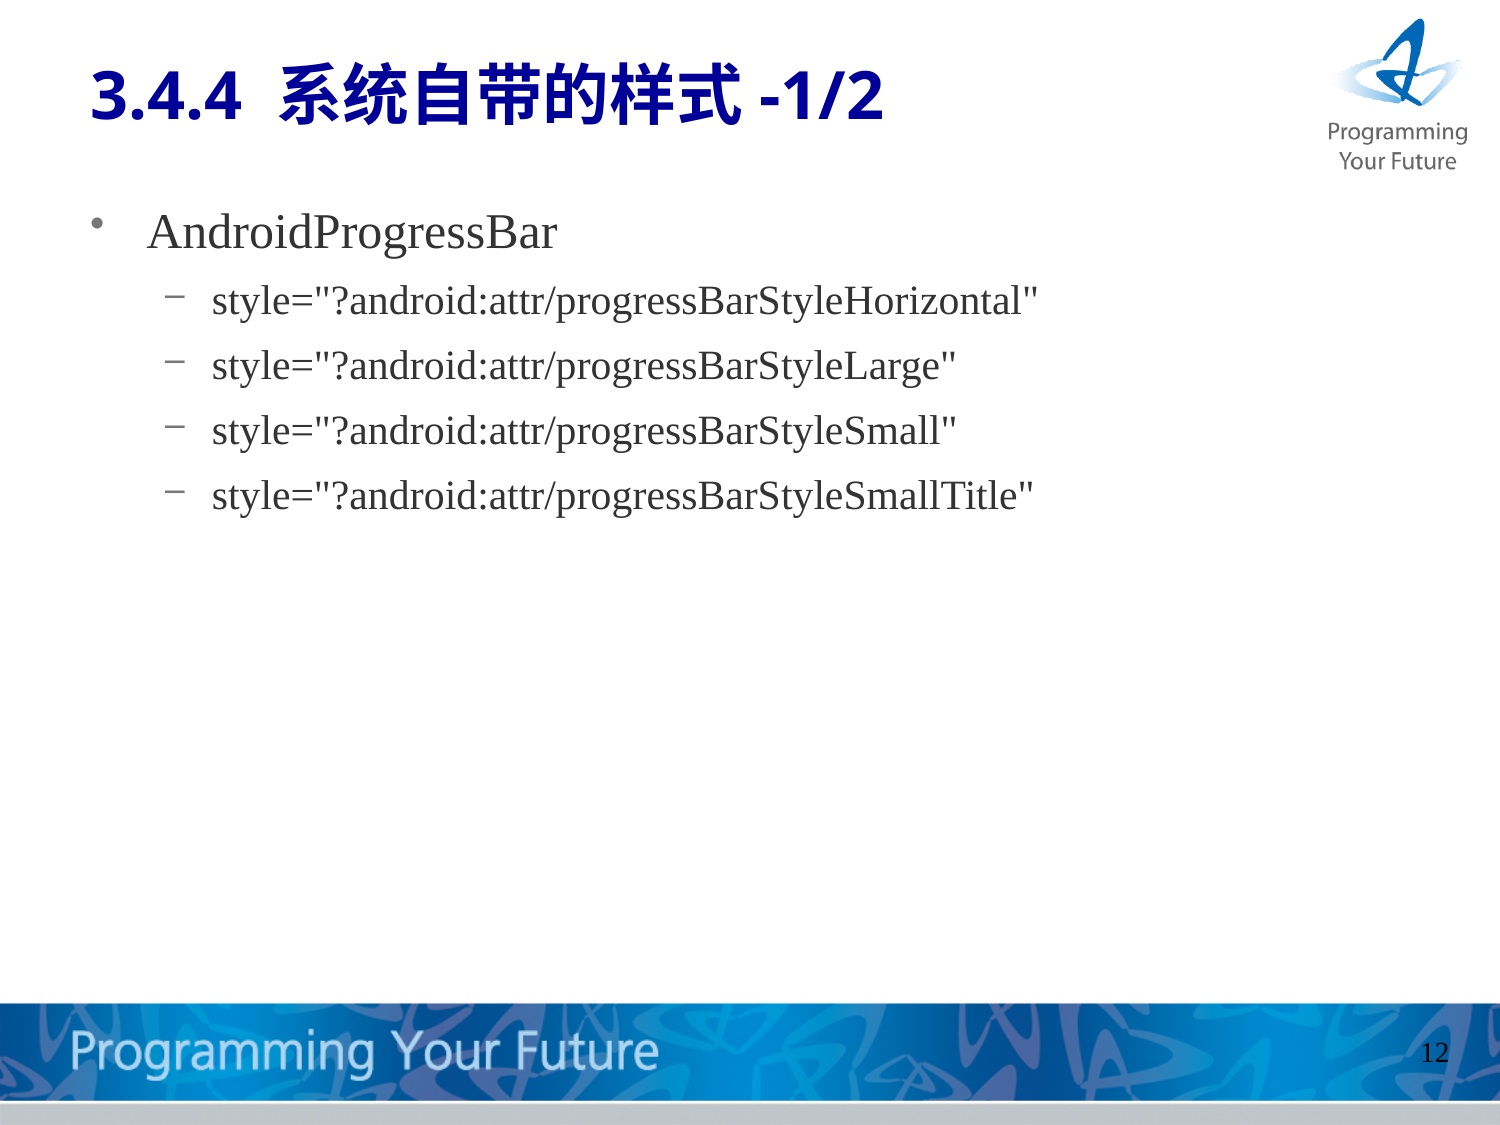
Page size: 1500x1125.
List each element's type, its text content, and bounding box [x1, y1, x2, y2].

list AndroidProgressBar style="?android:attr/progressBarStyleHorizontal" style="?android:attr/progressBarStyleLarge" style="?android:attr/progressBarStyleSmall" style="?android:attr/progressBarStyleSmallTitle" [74, 172, 1412, 988]
picture [1297, 0, 1500, 213]
title 3.4.4 系统自带的样式-1/2 [74, 44, 1271, 162]
picture [0, 997, 1500, 1125]
